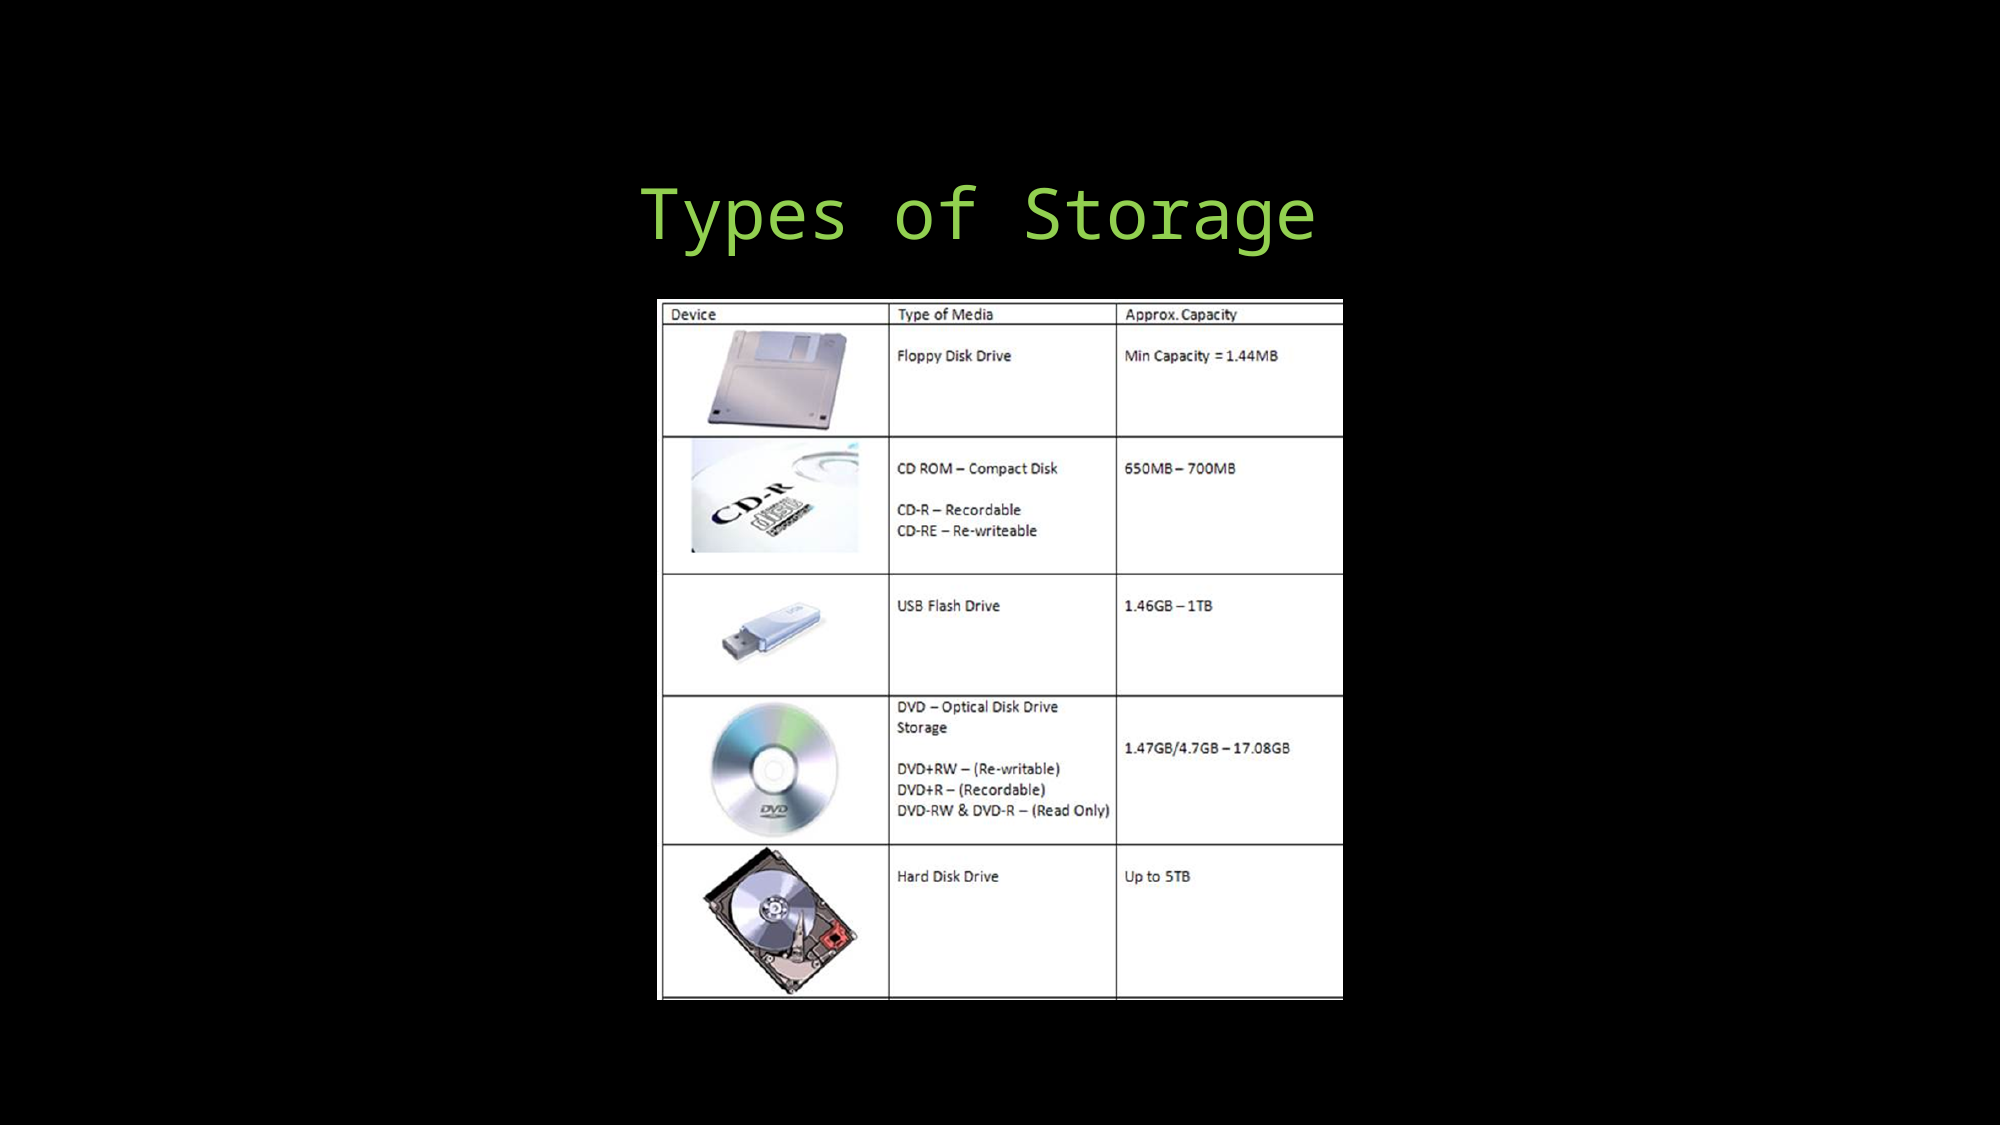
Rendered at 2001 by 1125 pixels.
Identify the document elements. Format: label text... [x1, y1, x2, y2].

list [657, 299, 1343, 1000]
title Types of Storage [249, 75, 1750, 263]
